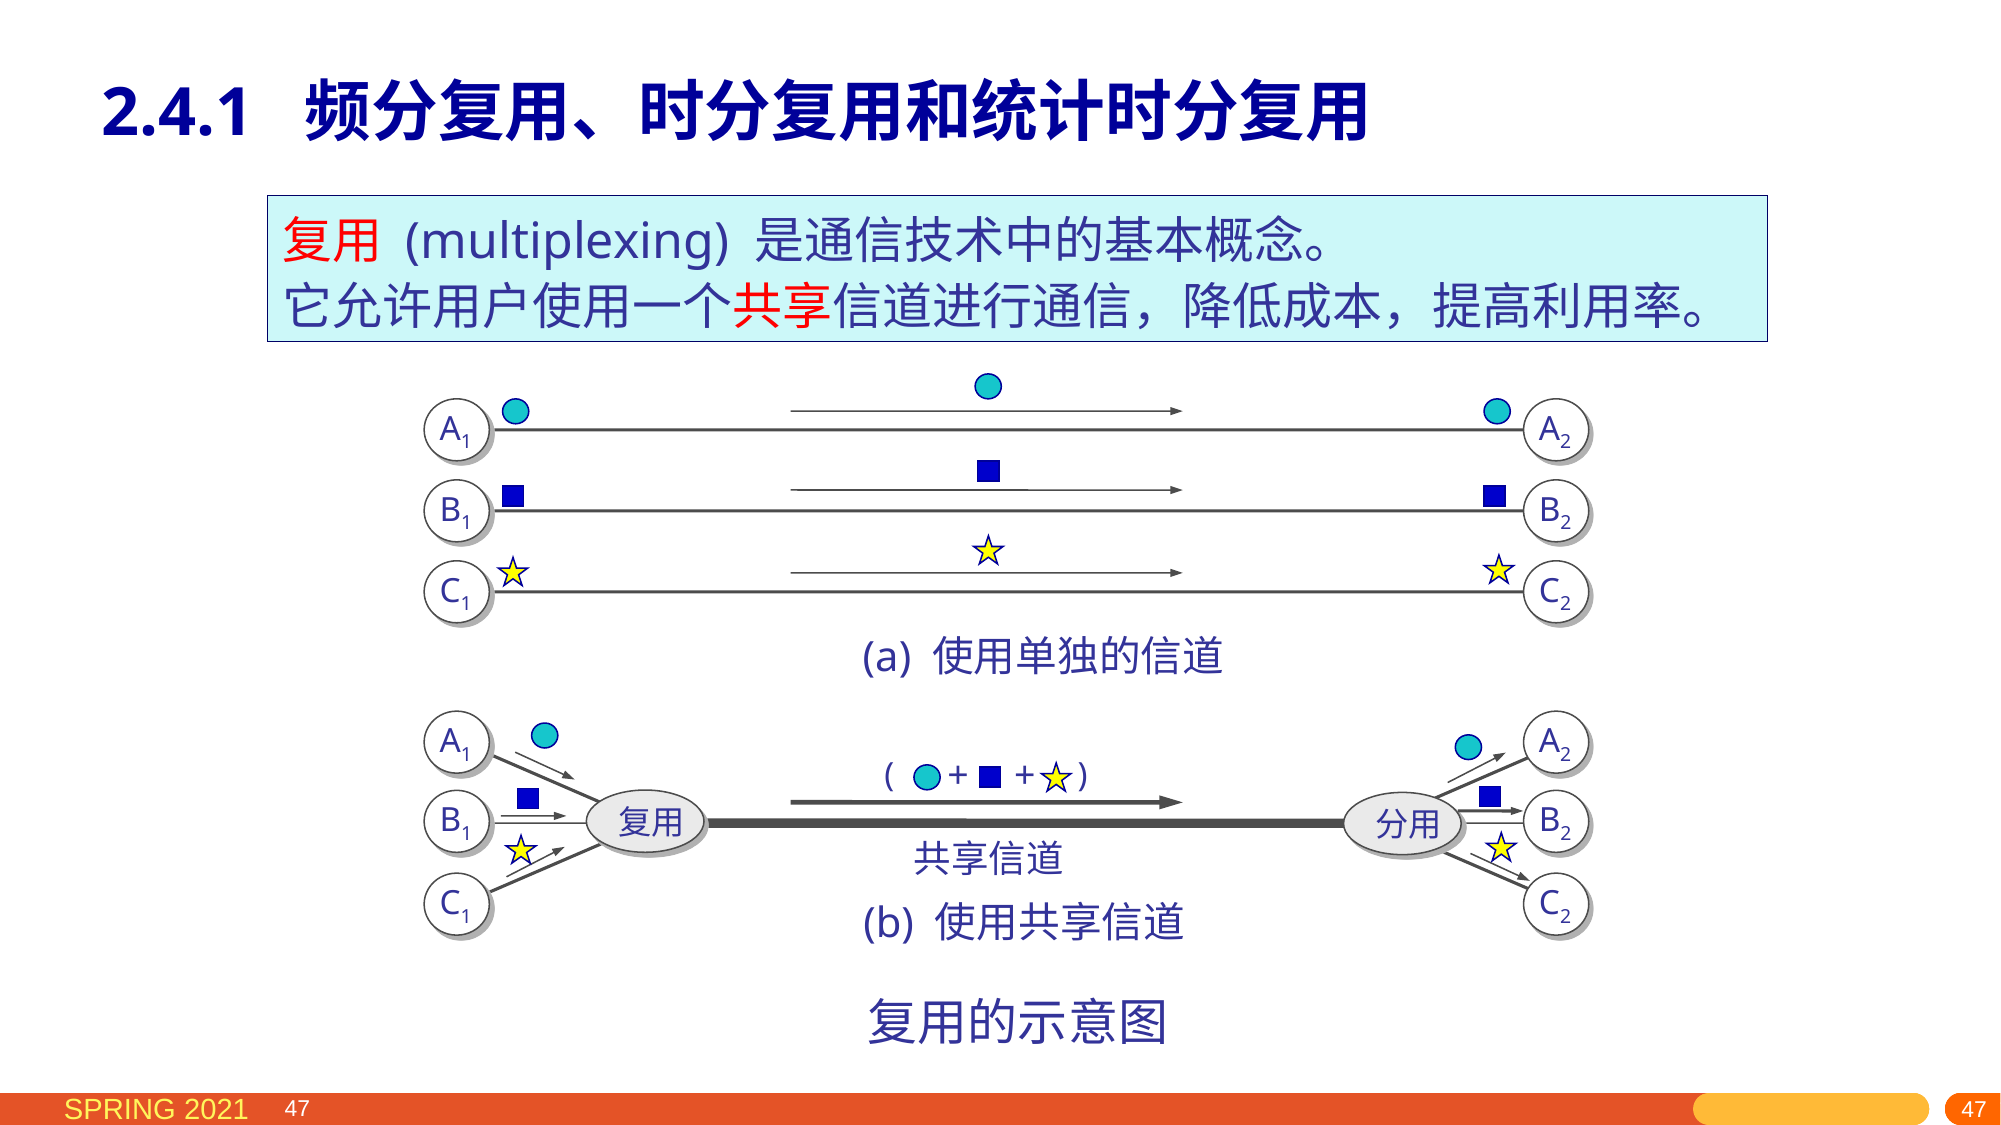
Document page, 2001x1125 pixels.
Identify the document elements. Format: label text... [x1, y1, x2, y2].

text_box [423, 710, 1589, 955]
title 2.4.1 频分复用、时分复用和统计时分复用 [86, 42, 1914, 161]
text_box 复用的示意图 [574, 982, 1462, 1058]
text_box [423, 373, 1589, 688]
text_box 复用 (multiplexing) 是通信技术中的基本概念。 它允许用户使用一个共享信道进行通信，降低成本，提高利用率。 [267, 195, 1768, 342]
